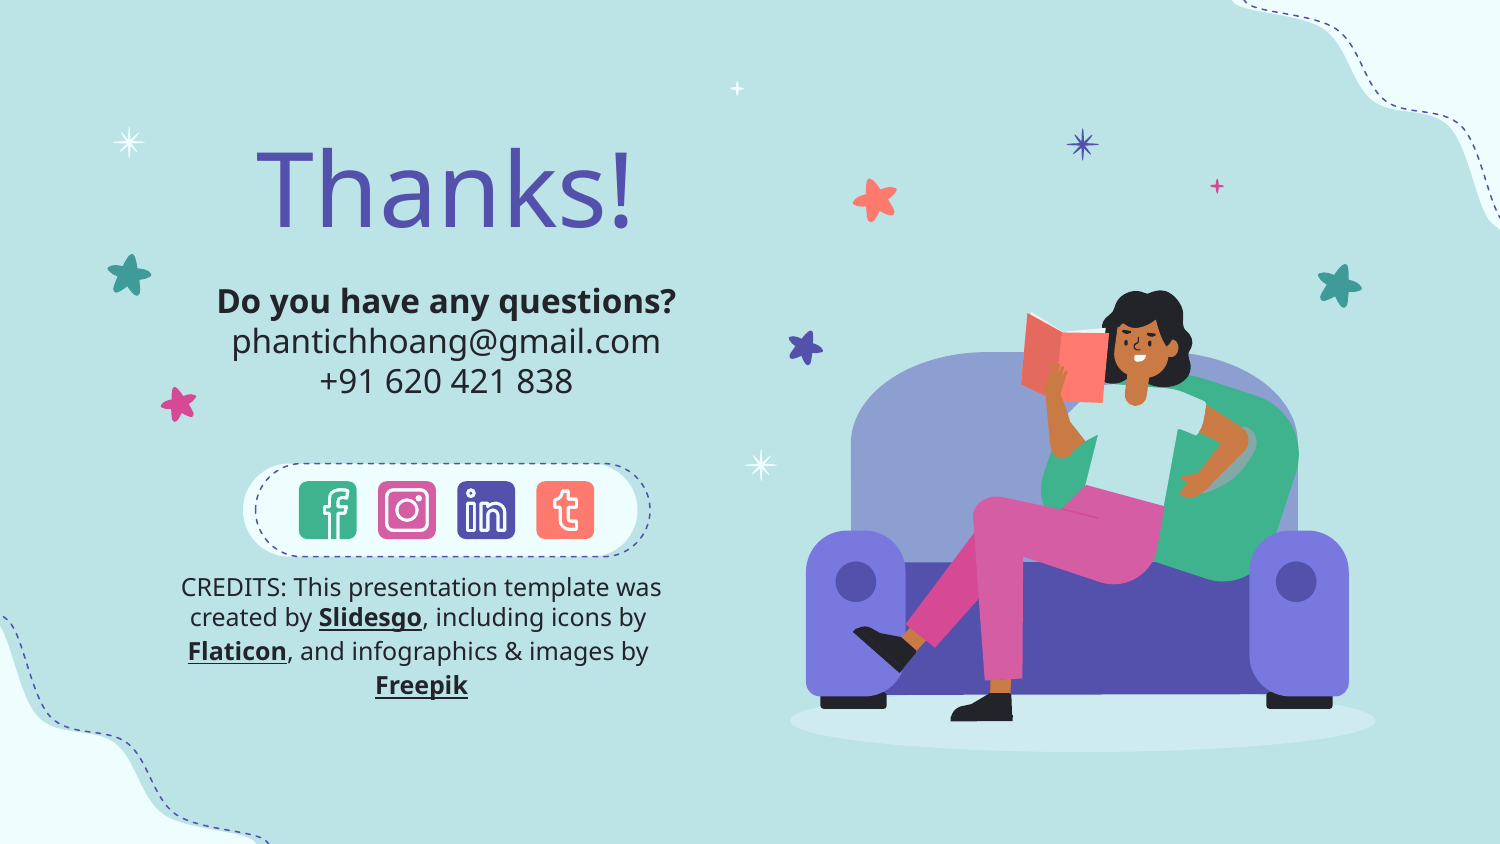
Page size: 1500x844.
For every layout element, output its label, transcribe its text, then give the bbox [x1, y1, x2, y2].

subtitle Do you have any questions? phantichhoang@gmail.com +91 620 421 838 [174, 256, 719, 424]
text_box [377, 480, 437, 540]
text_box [789, 290, 1376, 753]
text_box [536, 480, 595, 540]
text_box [456, 480, 516, 540]
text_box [242, 463, 651, 557]
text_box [298, 480, 357, 540]
title Thanks! [130, 106, 763, 266]
